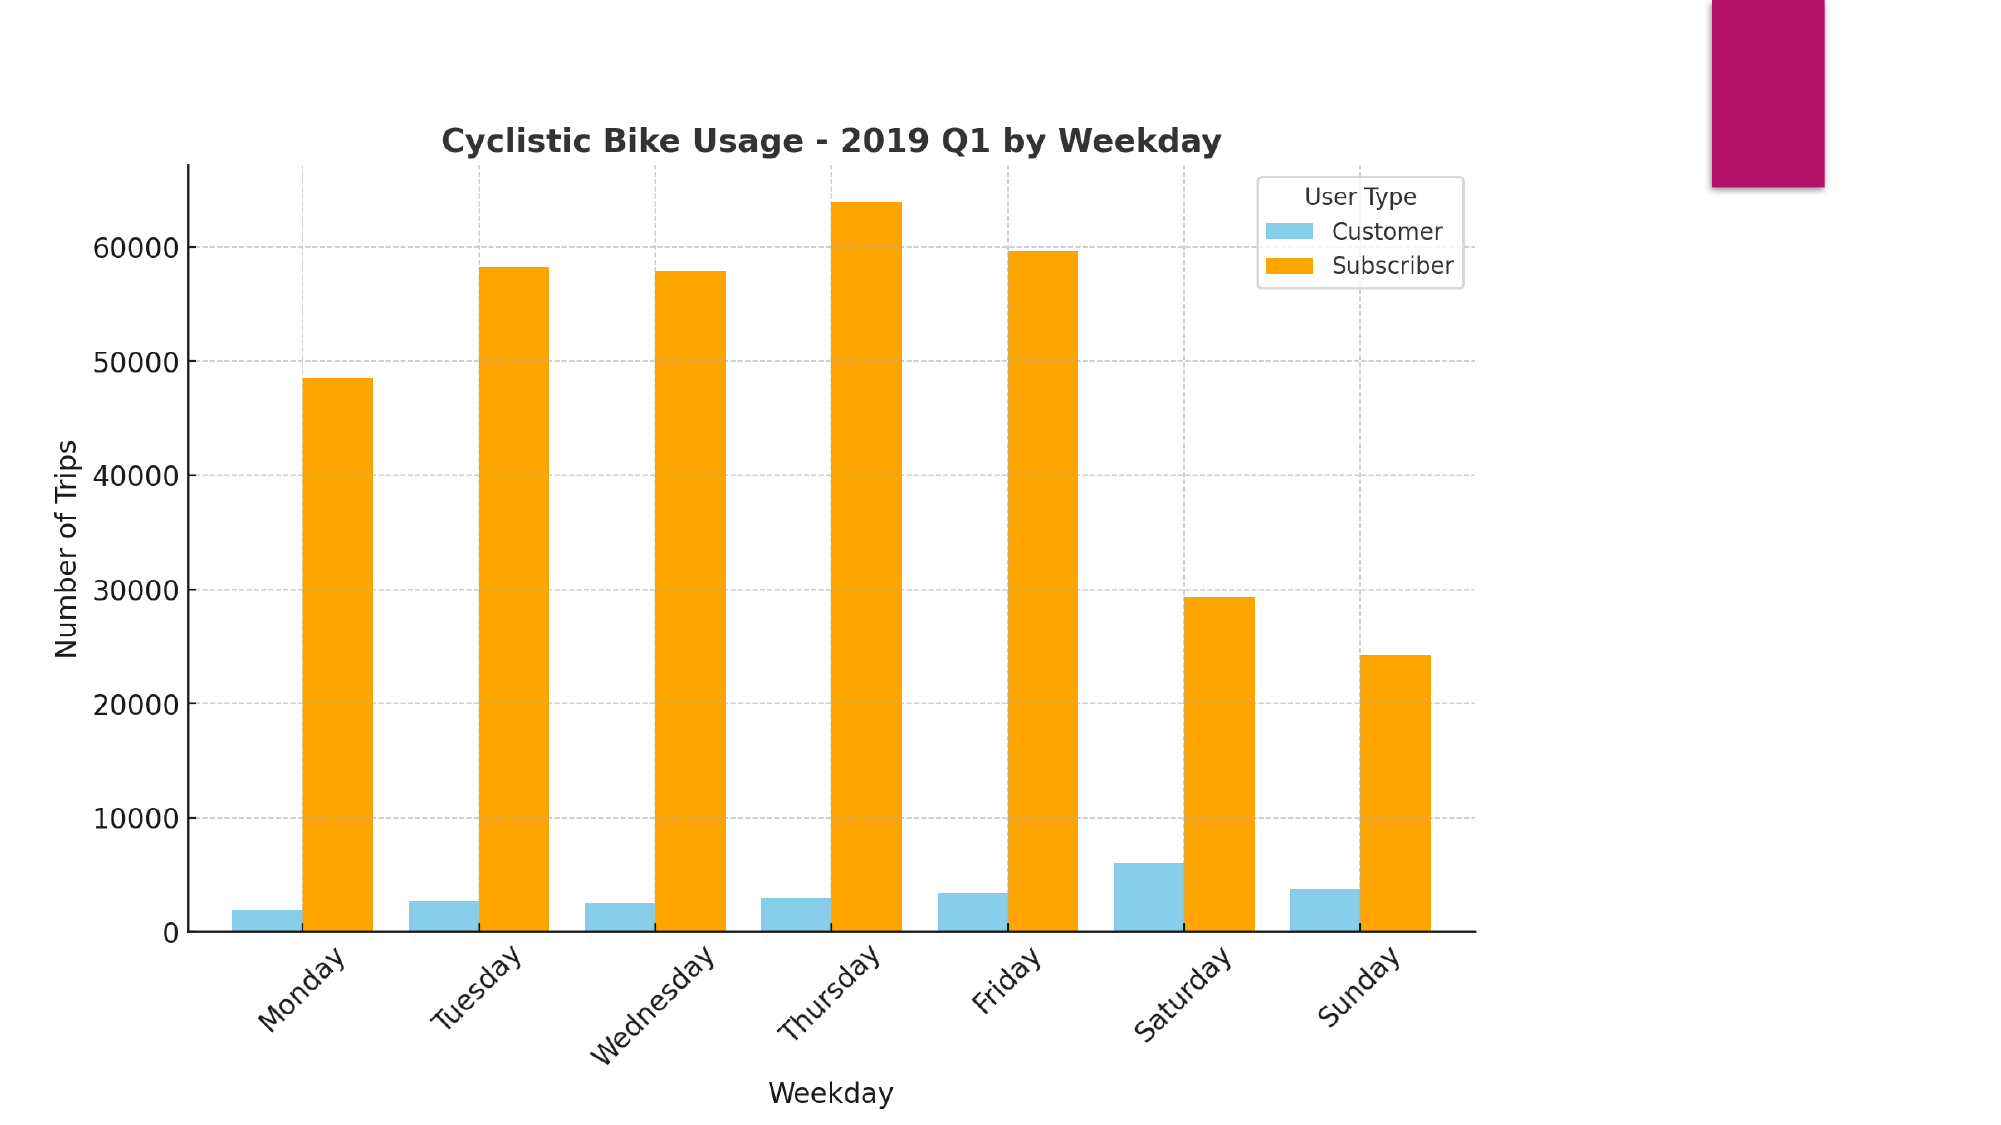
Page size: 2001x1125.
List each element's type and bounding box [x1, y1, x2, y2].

picture [38, 110, 1492, 1125]
